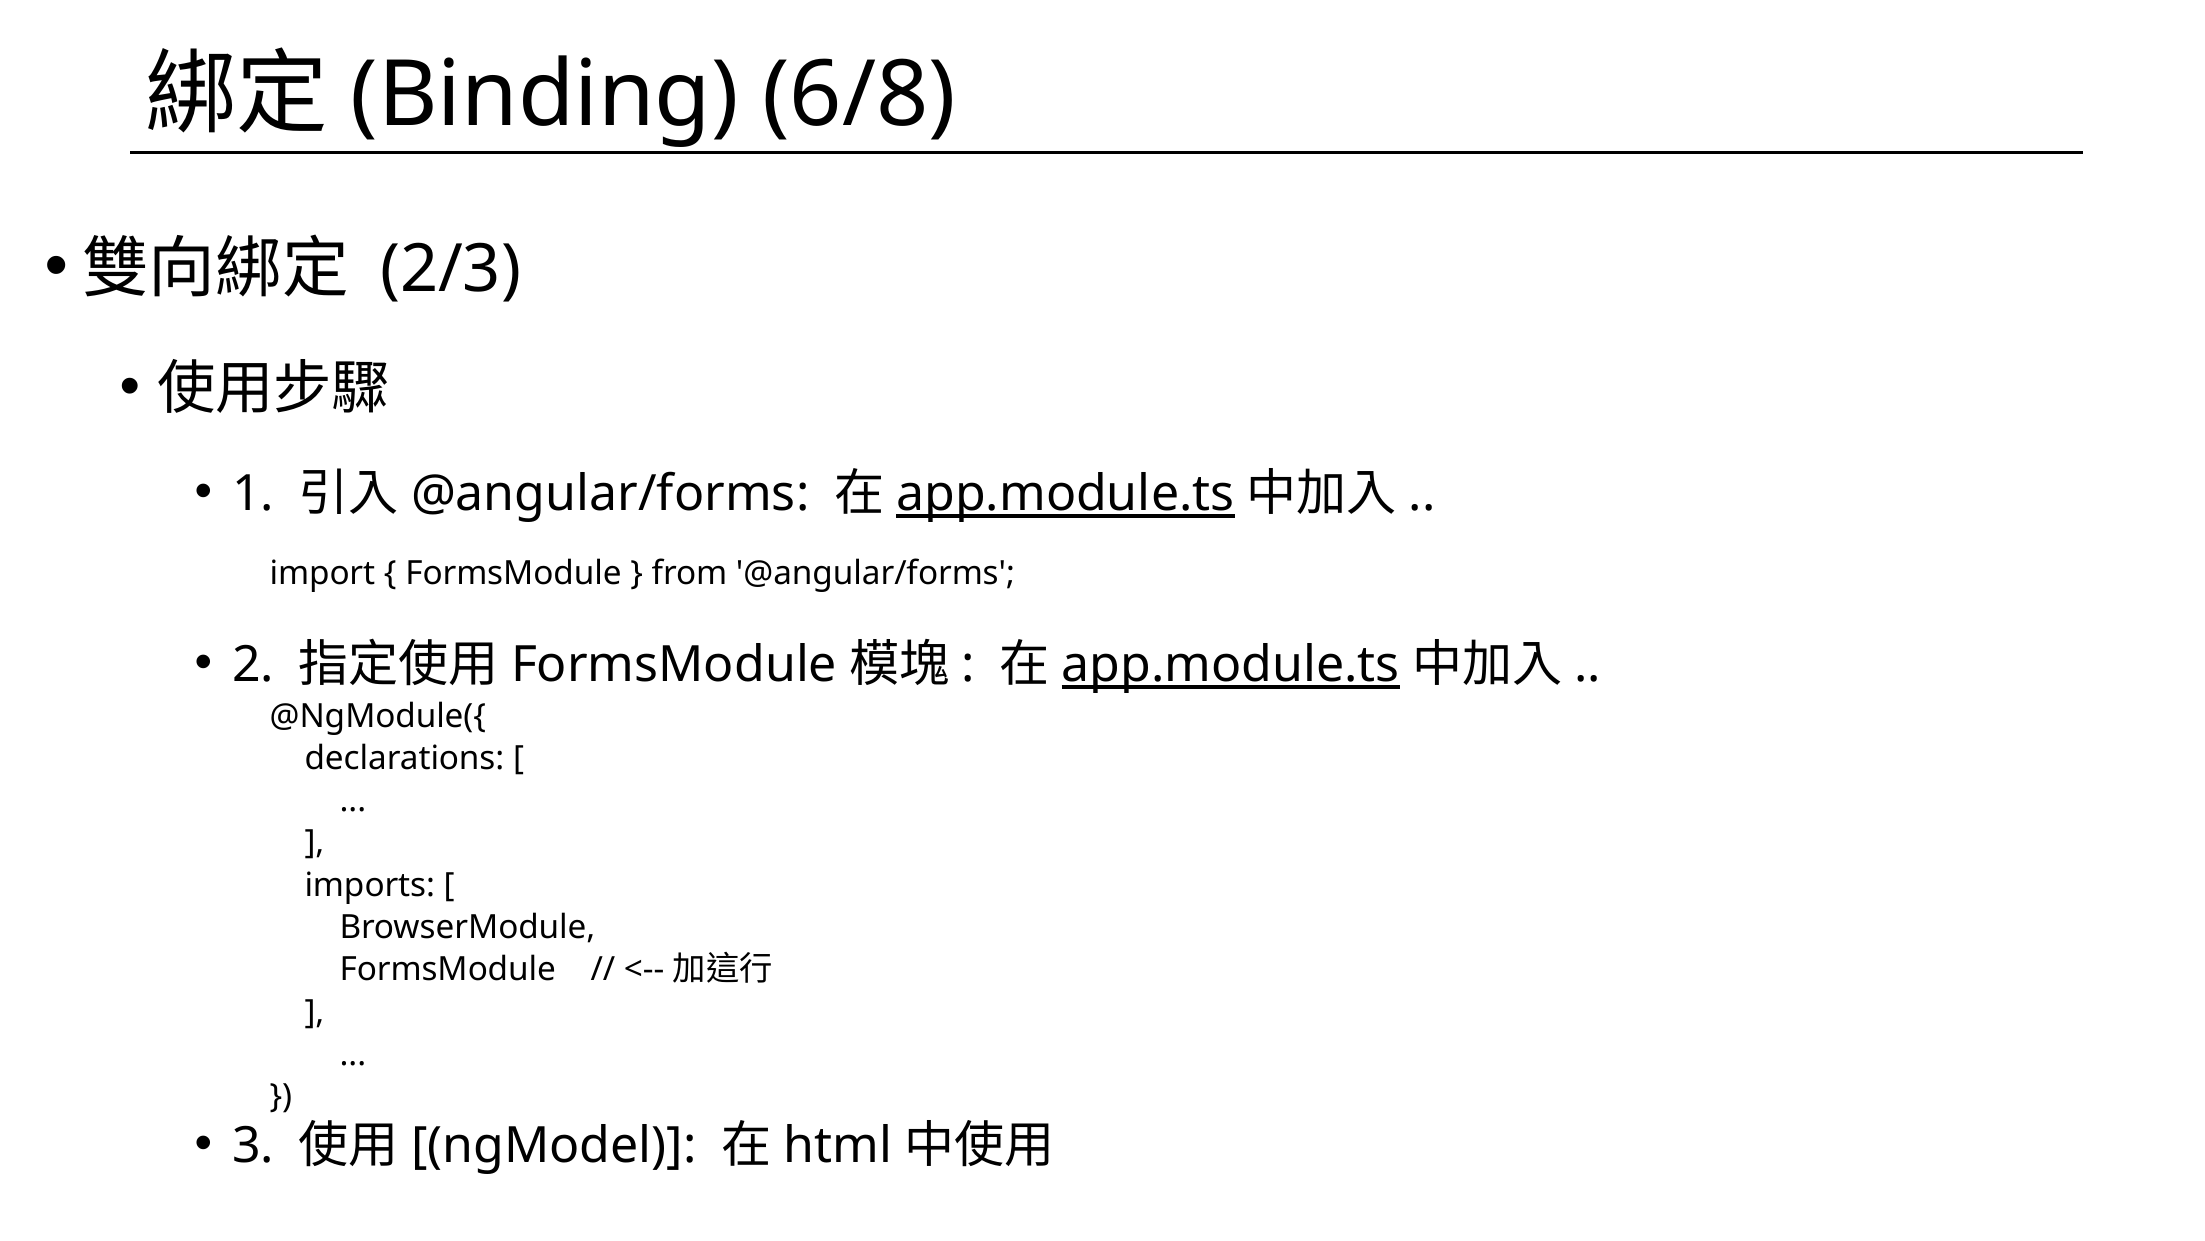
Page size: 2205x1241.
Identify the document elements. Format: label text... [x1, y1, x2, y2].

title 綁定(Binding) (6/8) [130, 3, 2084, 166]
list 雙向綁定 (2/3) 使用步驟 1. 引入@angular/forms: 在app.module.ts中加入.. import { FormsModule } from '@angular/forms'; 2. 指定使用FormsModule模塊: 在app.module.ts中加入.. @NgModule({ declarations: [ ... ], imports: [ BrowserModule, FormsModule // <--加這行 ], ... }) 3. 使用[(ngModel)]: 在html中使用 [29, 177, 2185, 1241]
